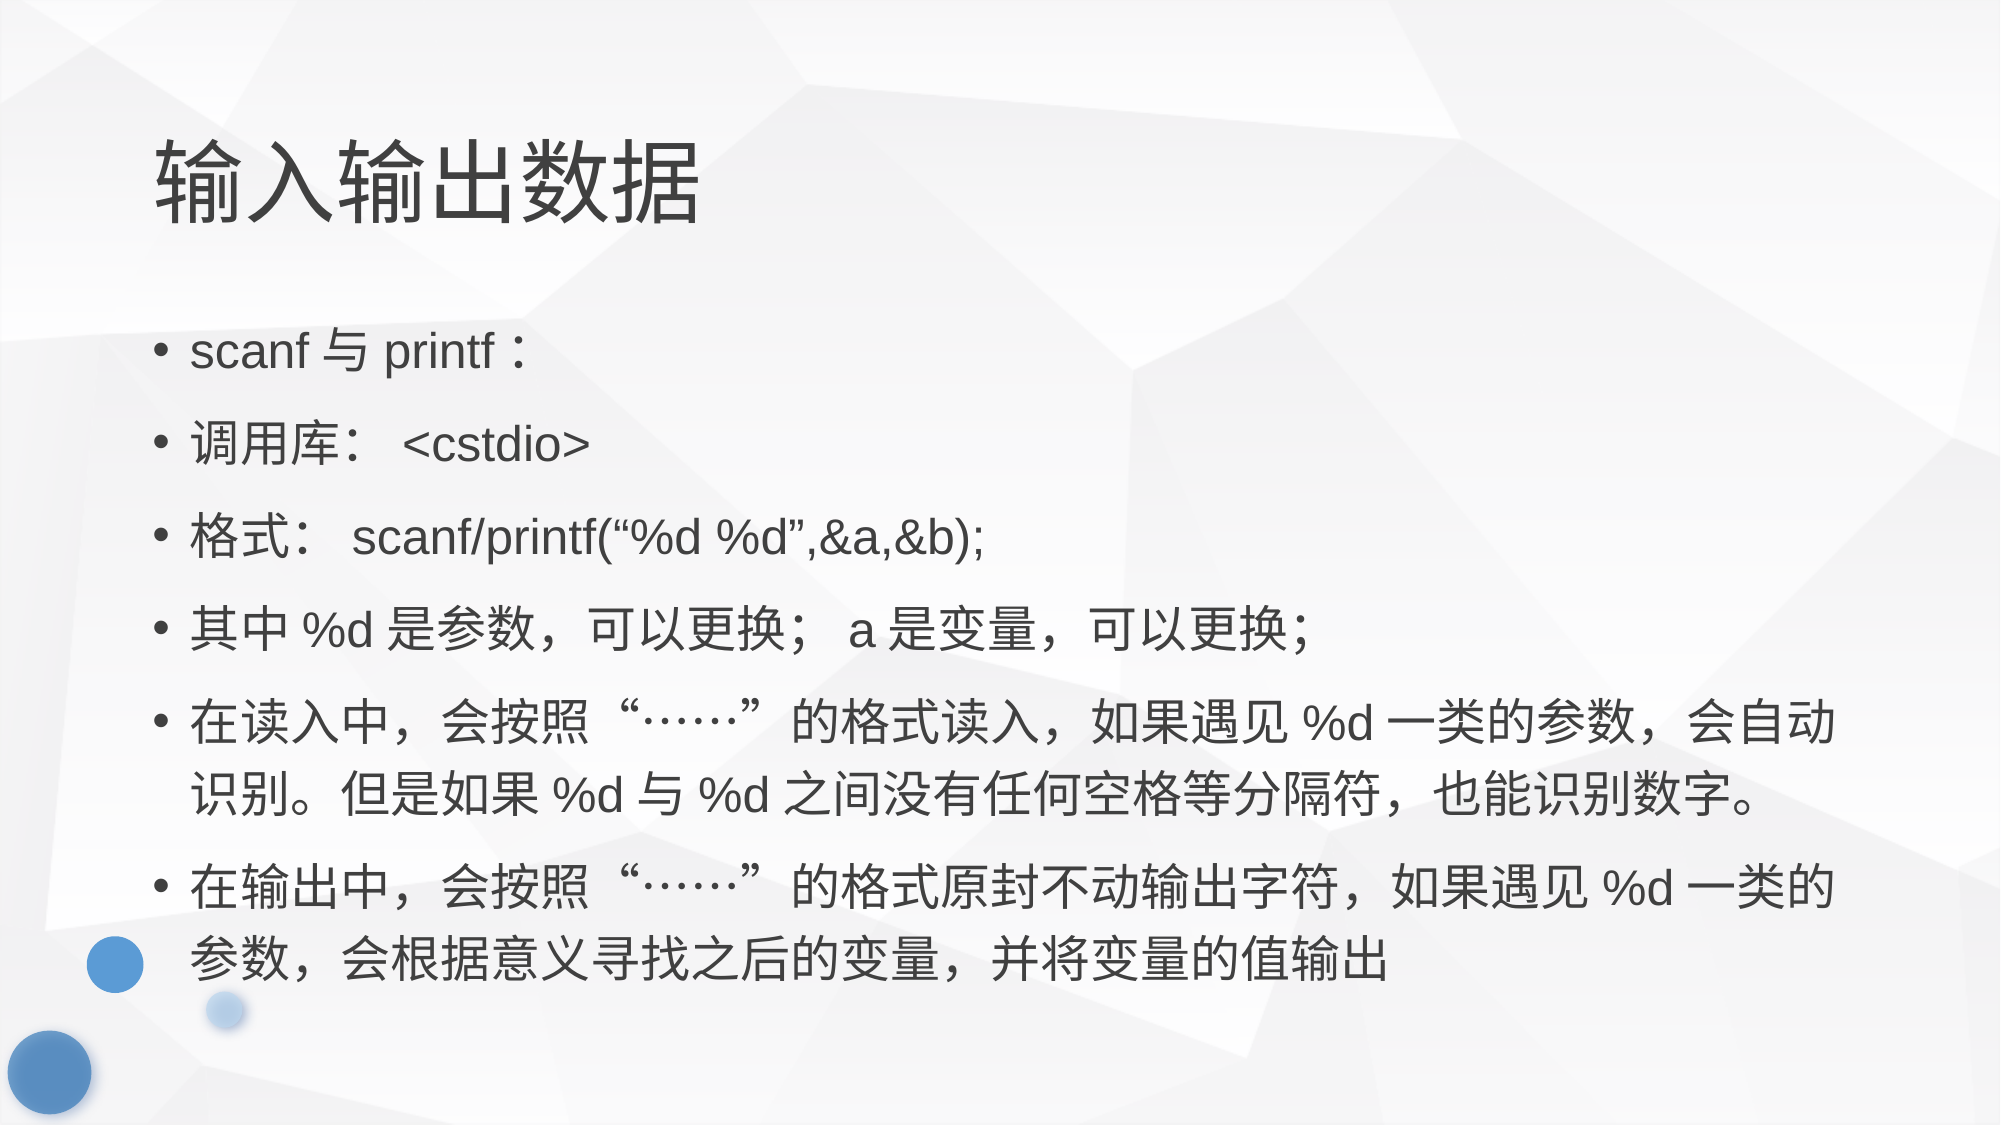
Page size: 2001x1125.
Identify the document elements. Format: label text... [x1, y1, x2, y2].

title 输入输出数据 [137, 59, 1863, 278]
picture [0, 0, 2001, 1125]
list scanf与printf： 调用库：<cstdio> 格式：scanf/printf(“%d %d”,&a,&b); 其中%d是参数，可以更换；a是变量，可以更换； 在读入中，会按照“……”的格式读入，如果遇见%d一类的参数，会自动识别。但是如果%d与%d之间没有任何空格等分隔符，也能识别数字。 在输出中，会按照“……”的格式原封不动输出字符，如果遇见%d一类的参数，会根据意义寻找之后的变量，并将变量的值输出 [137, 299, 1863, 1014]
